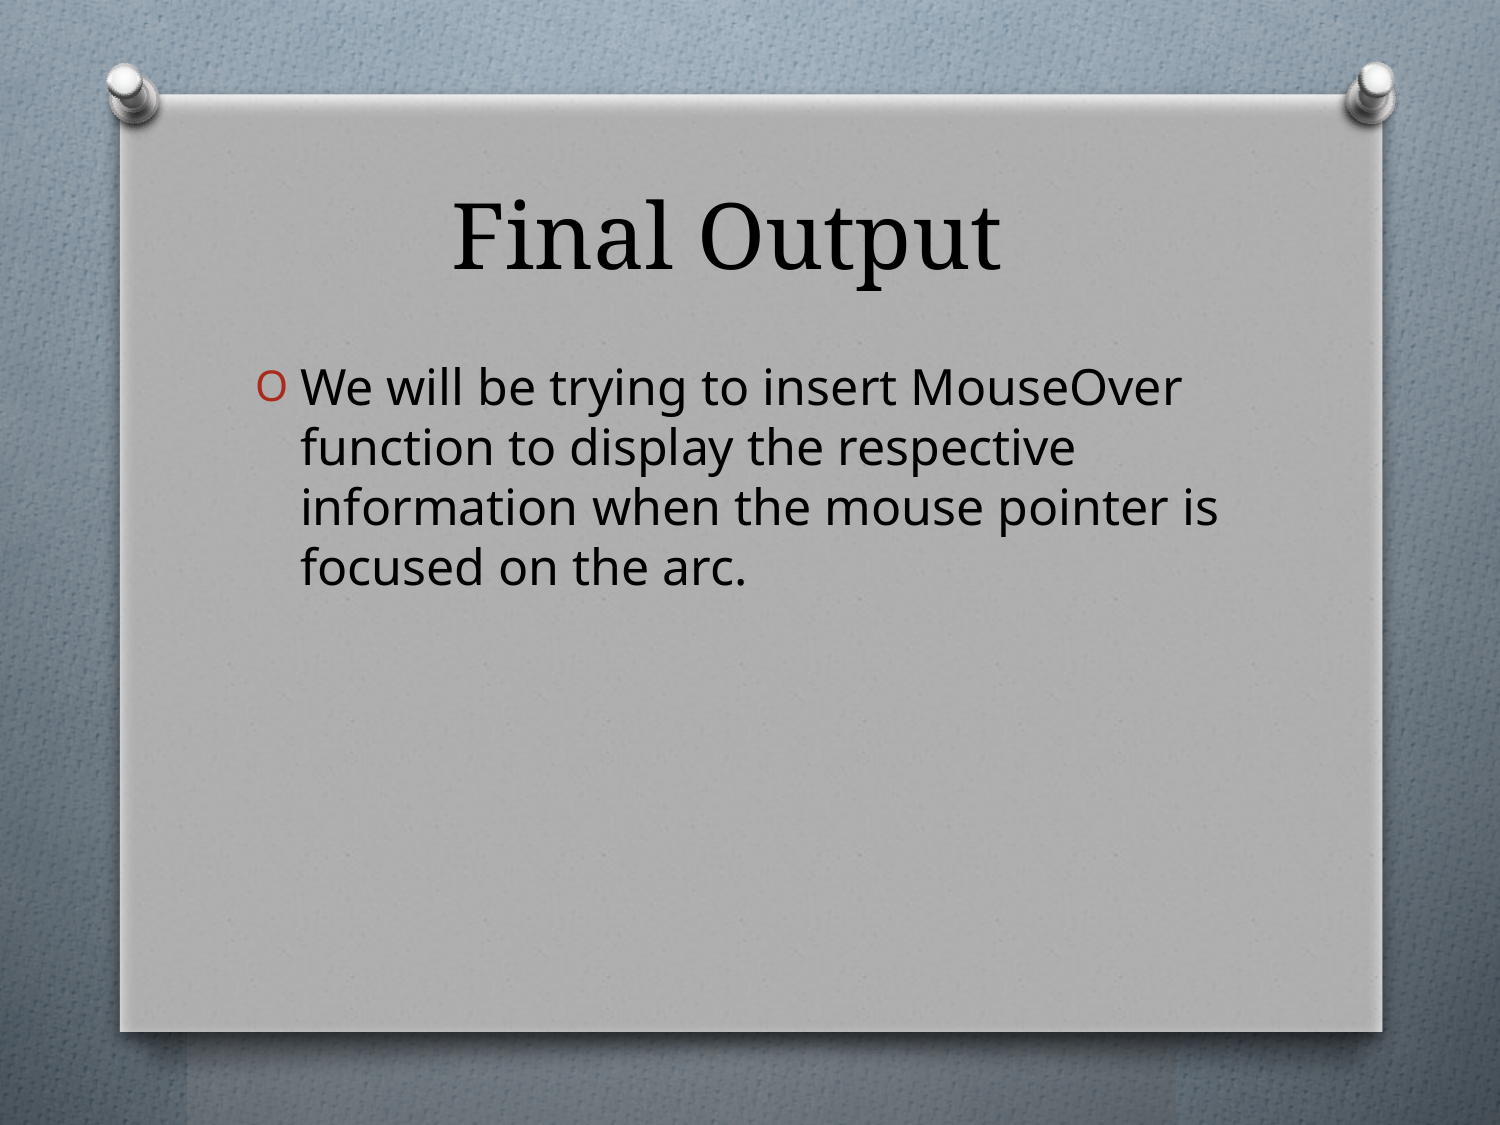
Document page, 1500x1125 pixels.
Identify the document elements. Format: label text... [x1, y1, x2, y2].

title Final Output [179, 134, 1323, 332]
list We will be trying to insert MouseOver function to display the respective information when the mouse pointer is focused on the arc. [240, 347, 1257, 939]
picture [75, 29, 198, 153]
picture [1317, 35, 1439, 156]
